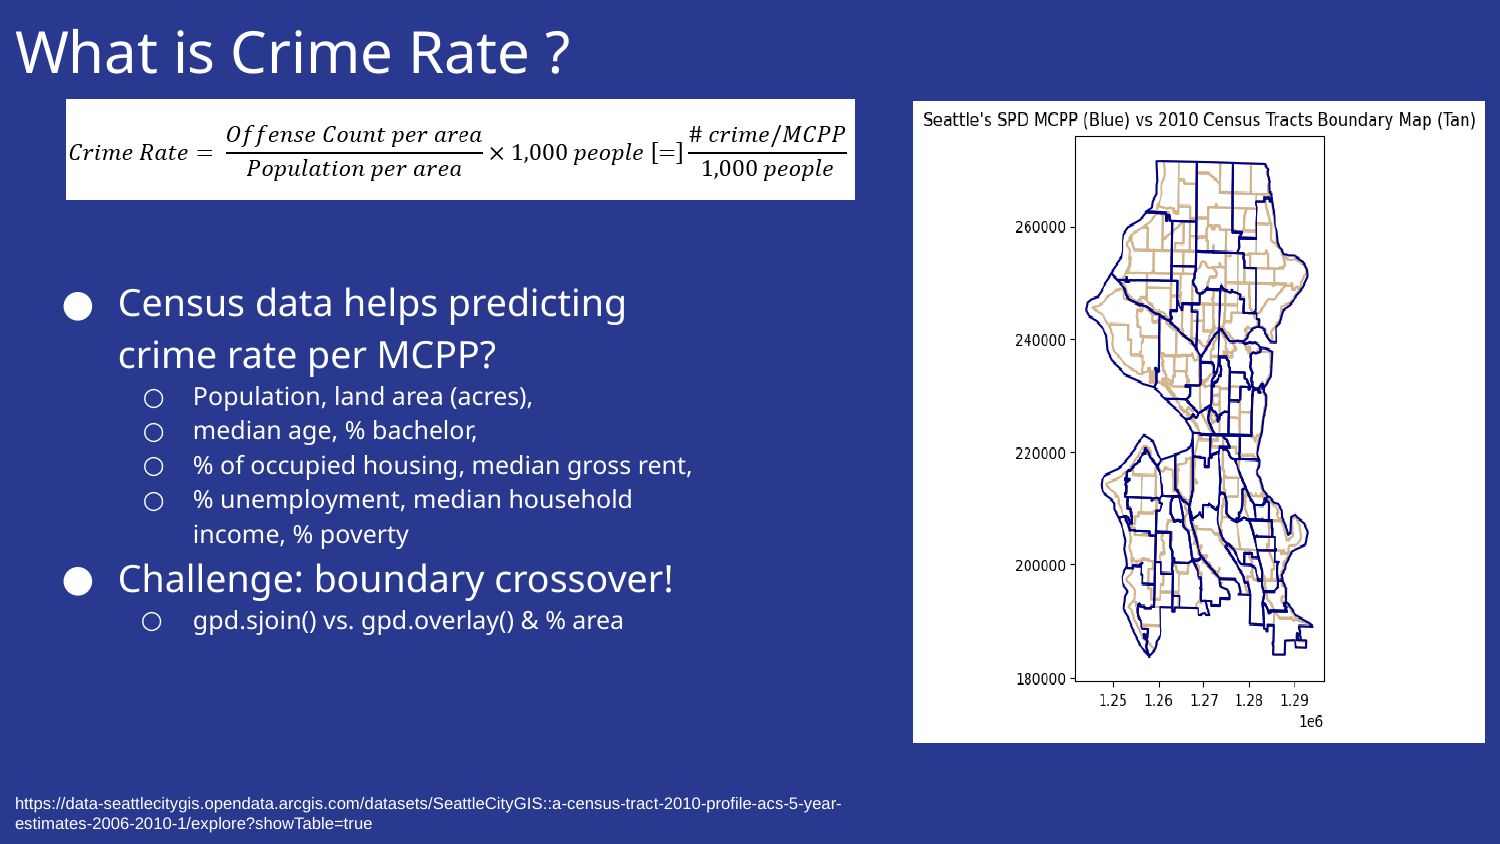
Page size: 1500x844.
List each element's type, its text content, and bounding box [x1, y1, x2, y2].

text_box https://data-seattlecitygis.opendata.arcgis.com/datasets/SeattleCityGIS::a-census-tract-2010-profile-acs-5-year-estimates-2006-2010-1/explore?showTable=true [0, 778, 878, 844]
picture [66, 99, 856, 200]
picture [913, 101, 1485, 743]
list Census data helps predicting crime rate per MCPP? Population, land area (acres), median age, % bachelor, % of occupied housing, median gross rent, % unemployment, median household income, % poverty Challenge: boundary crossover! gpd.sjoin() vs. gpd.overlay() & % area [27, 187, 737, 778]
title What is Crime Rate ? [0, 0, 1398, 100]
